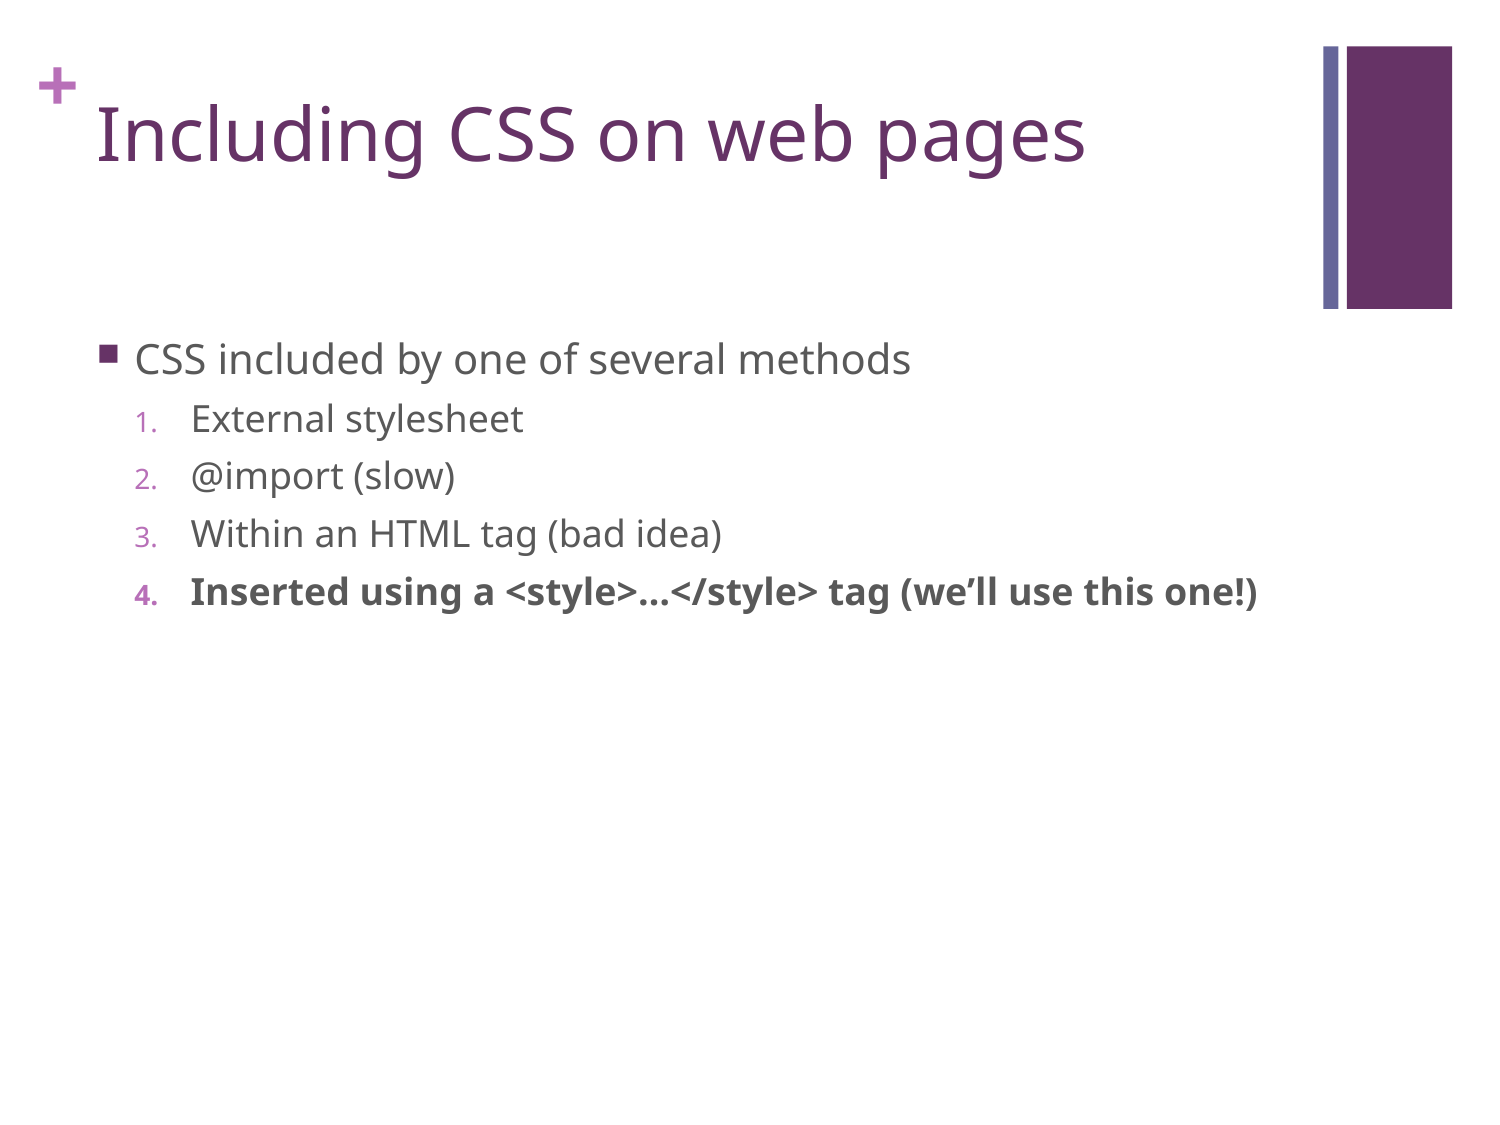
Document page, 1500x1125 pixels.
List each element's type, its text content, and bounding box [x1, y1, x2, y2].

title Including CSS on web pages [81, 79, 1322, 263]
list CSS included by one of several methods External stylesheet @import (slow) Within an HTML tag (bad idea) Inserted using a <style>…</style> tag (we’ll use this one!) [81, 324, 1322, 1005]
